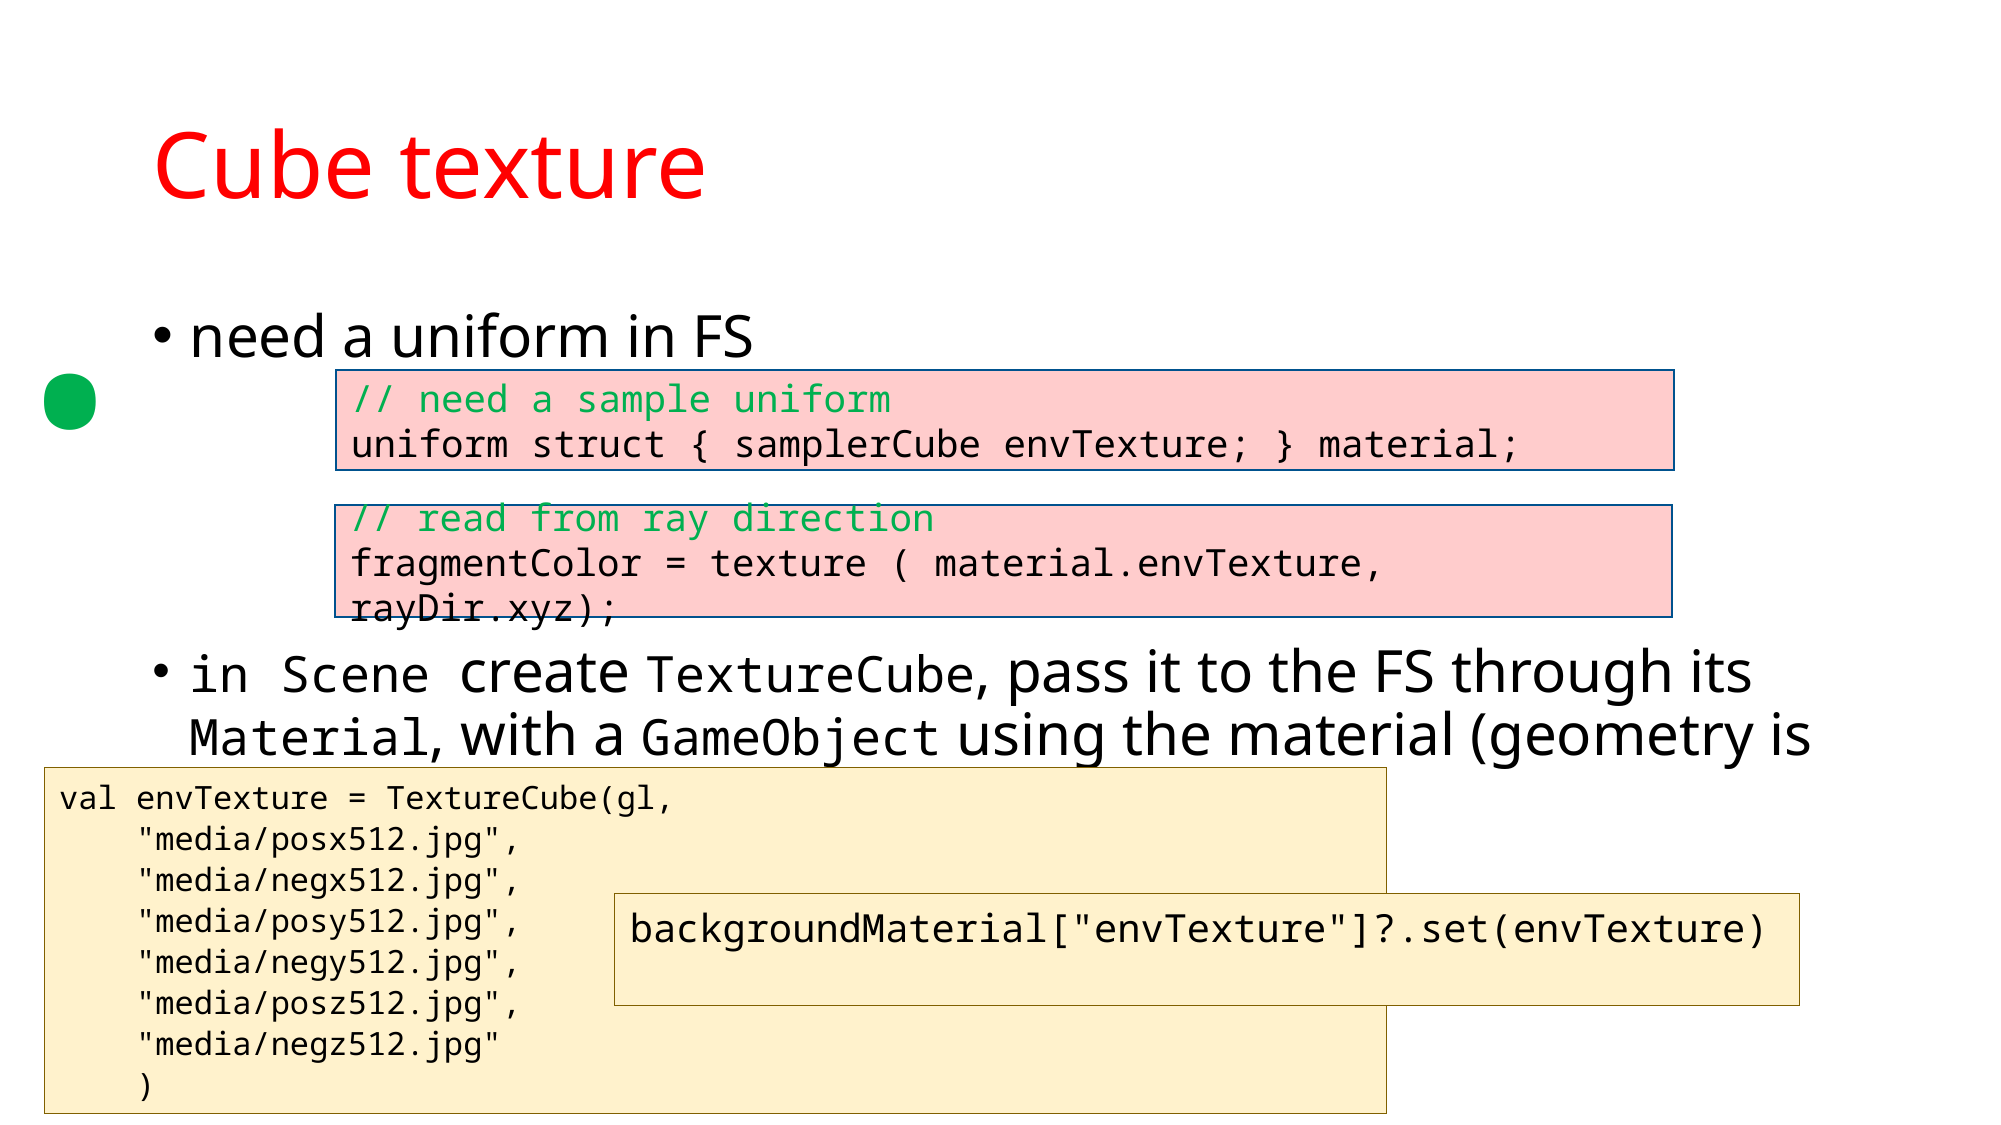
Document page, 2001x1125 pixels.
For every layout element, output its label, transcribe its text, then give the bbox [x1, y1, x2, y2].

text_box val envTexture = TextureCube(gl, "media/posx512.jpg", "media/negx512.jpg", "media/posy512.jpg", "media/negy512.jpg", "media/posz512.jpg", "media/negz512.jpg" ) [44, 767, 1387, 1114]
text_box backgroundMaterial["envTexture"]?.set(envTexture) [614, 893, 1800, 1006]
text_box // need a sample uniform uniform struct { samplerCube envTexture; } material; [335, 369, 1675, 471]
title Cube texture [137, 59, 1863, 278]
list need a uniform in FS in Scene create TextureCube, pass it to the FS through its Material, with a GameObject using the material (geometry is textured quad) [137, 299, 1863, 1014]
text_box // read from ray direction fragmentColor = texture ( material.envTexture, rayDir.xyz); [334, 504, 1673, 618]
text_box . [0, 0, 86, 515]
